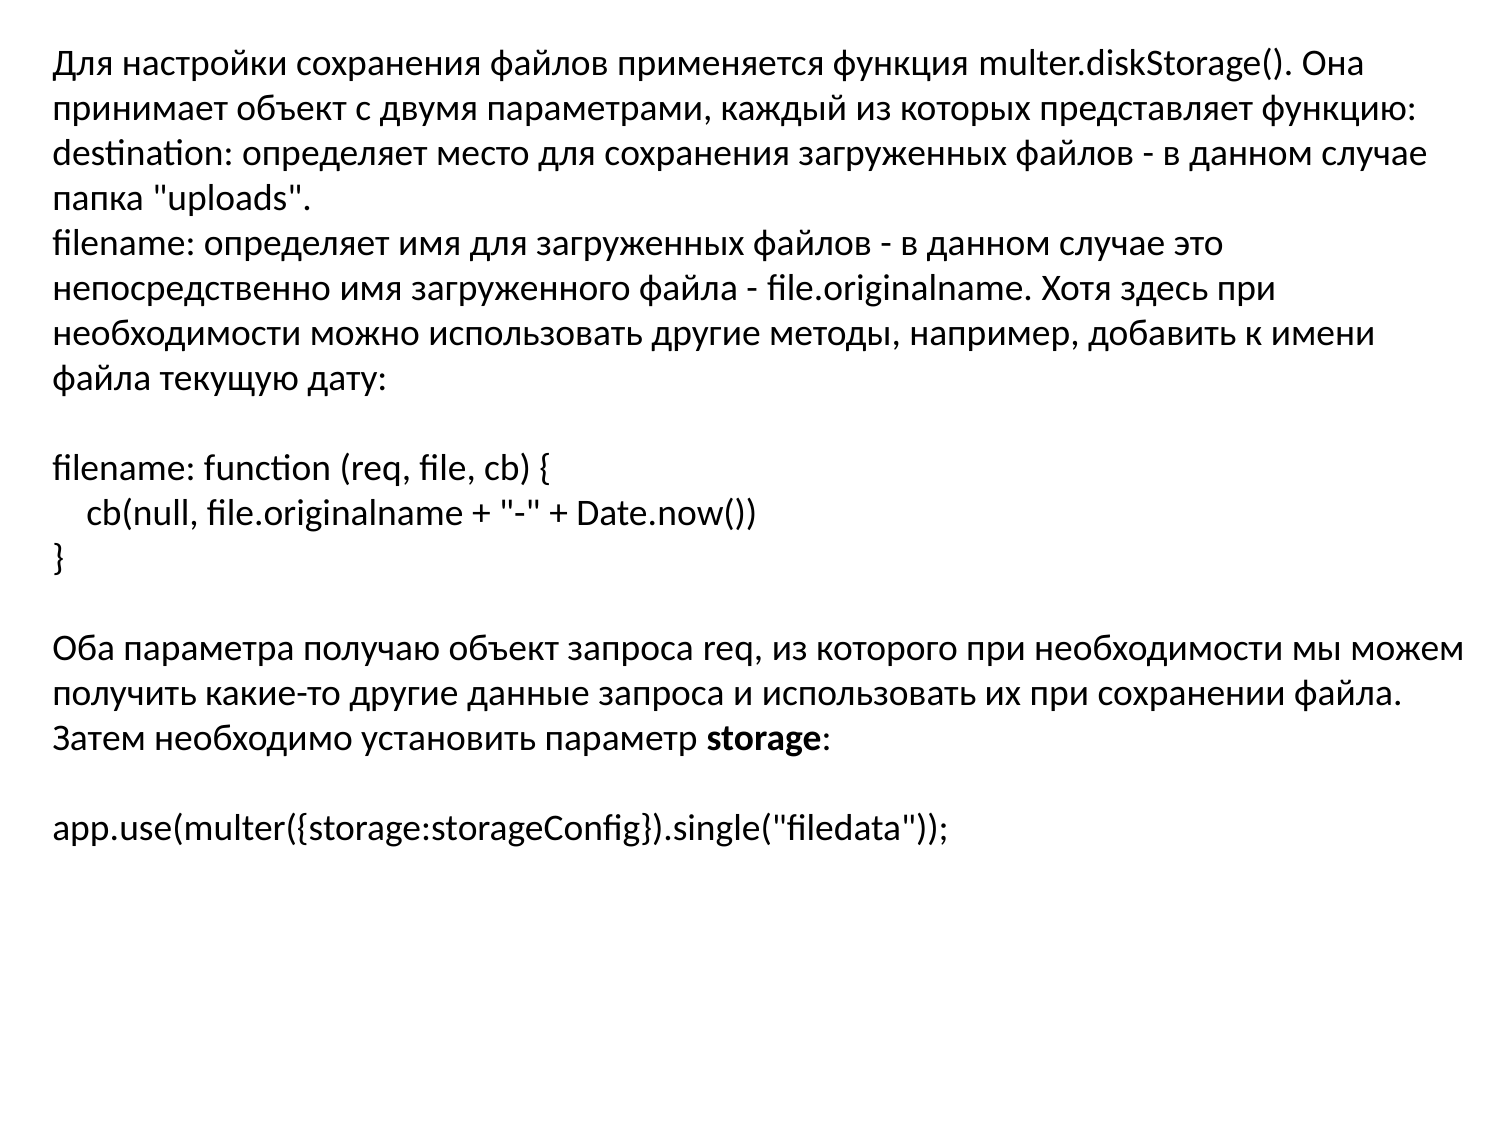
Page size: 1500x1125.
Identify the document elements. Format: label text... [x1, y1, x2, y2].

text_box Для настройки сохранения файлов применяется функция multer.diskStorage(). Она принимает объект с двумя параметрами, каждый из которых представляет функцию: destination: определяет место для сохранения загруженных файлов - в данном случае папка "uploads". filename: определяет имя для загруженных файлов - в данном случае это непосредственно имя загруженного файла - file.originalname. Хотя здесь при необходимости можно использовать другие методы, например, добавить к имени файла текущую дату: filename: function (req, file, cb) { cb(null, file.originalname + "-" + Date.now()) } Оба параметра получаю объект запроса req, из которого при необходимости мы можем получить какие-то другие данные запроса и использовать их при сохранении файла. Затем необходимо установить параметр storage: app.use(multer({storage:storageConfig}).single("filedata")); [37, 30, 1483, 856]
